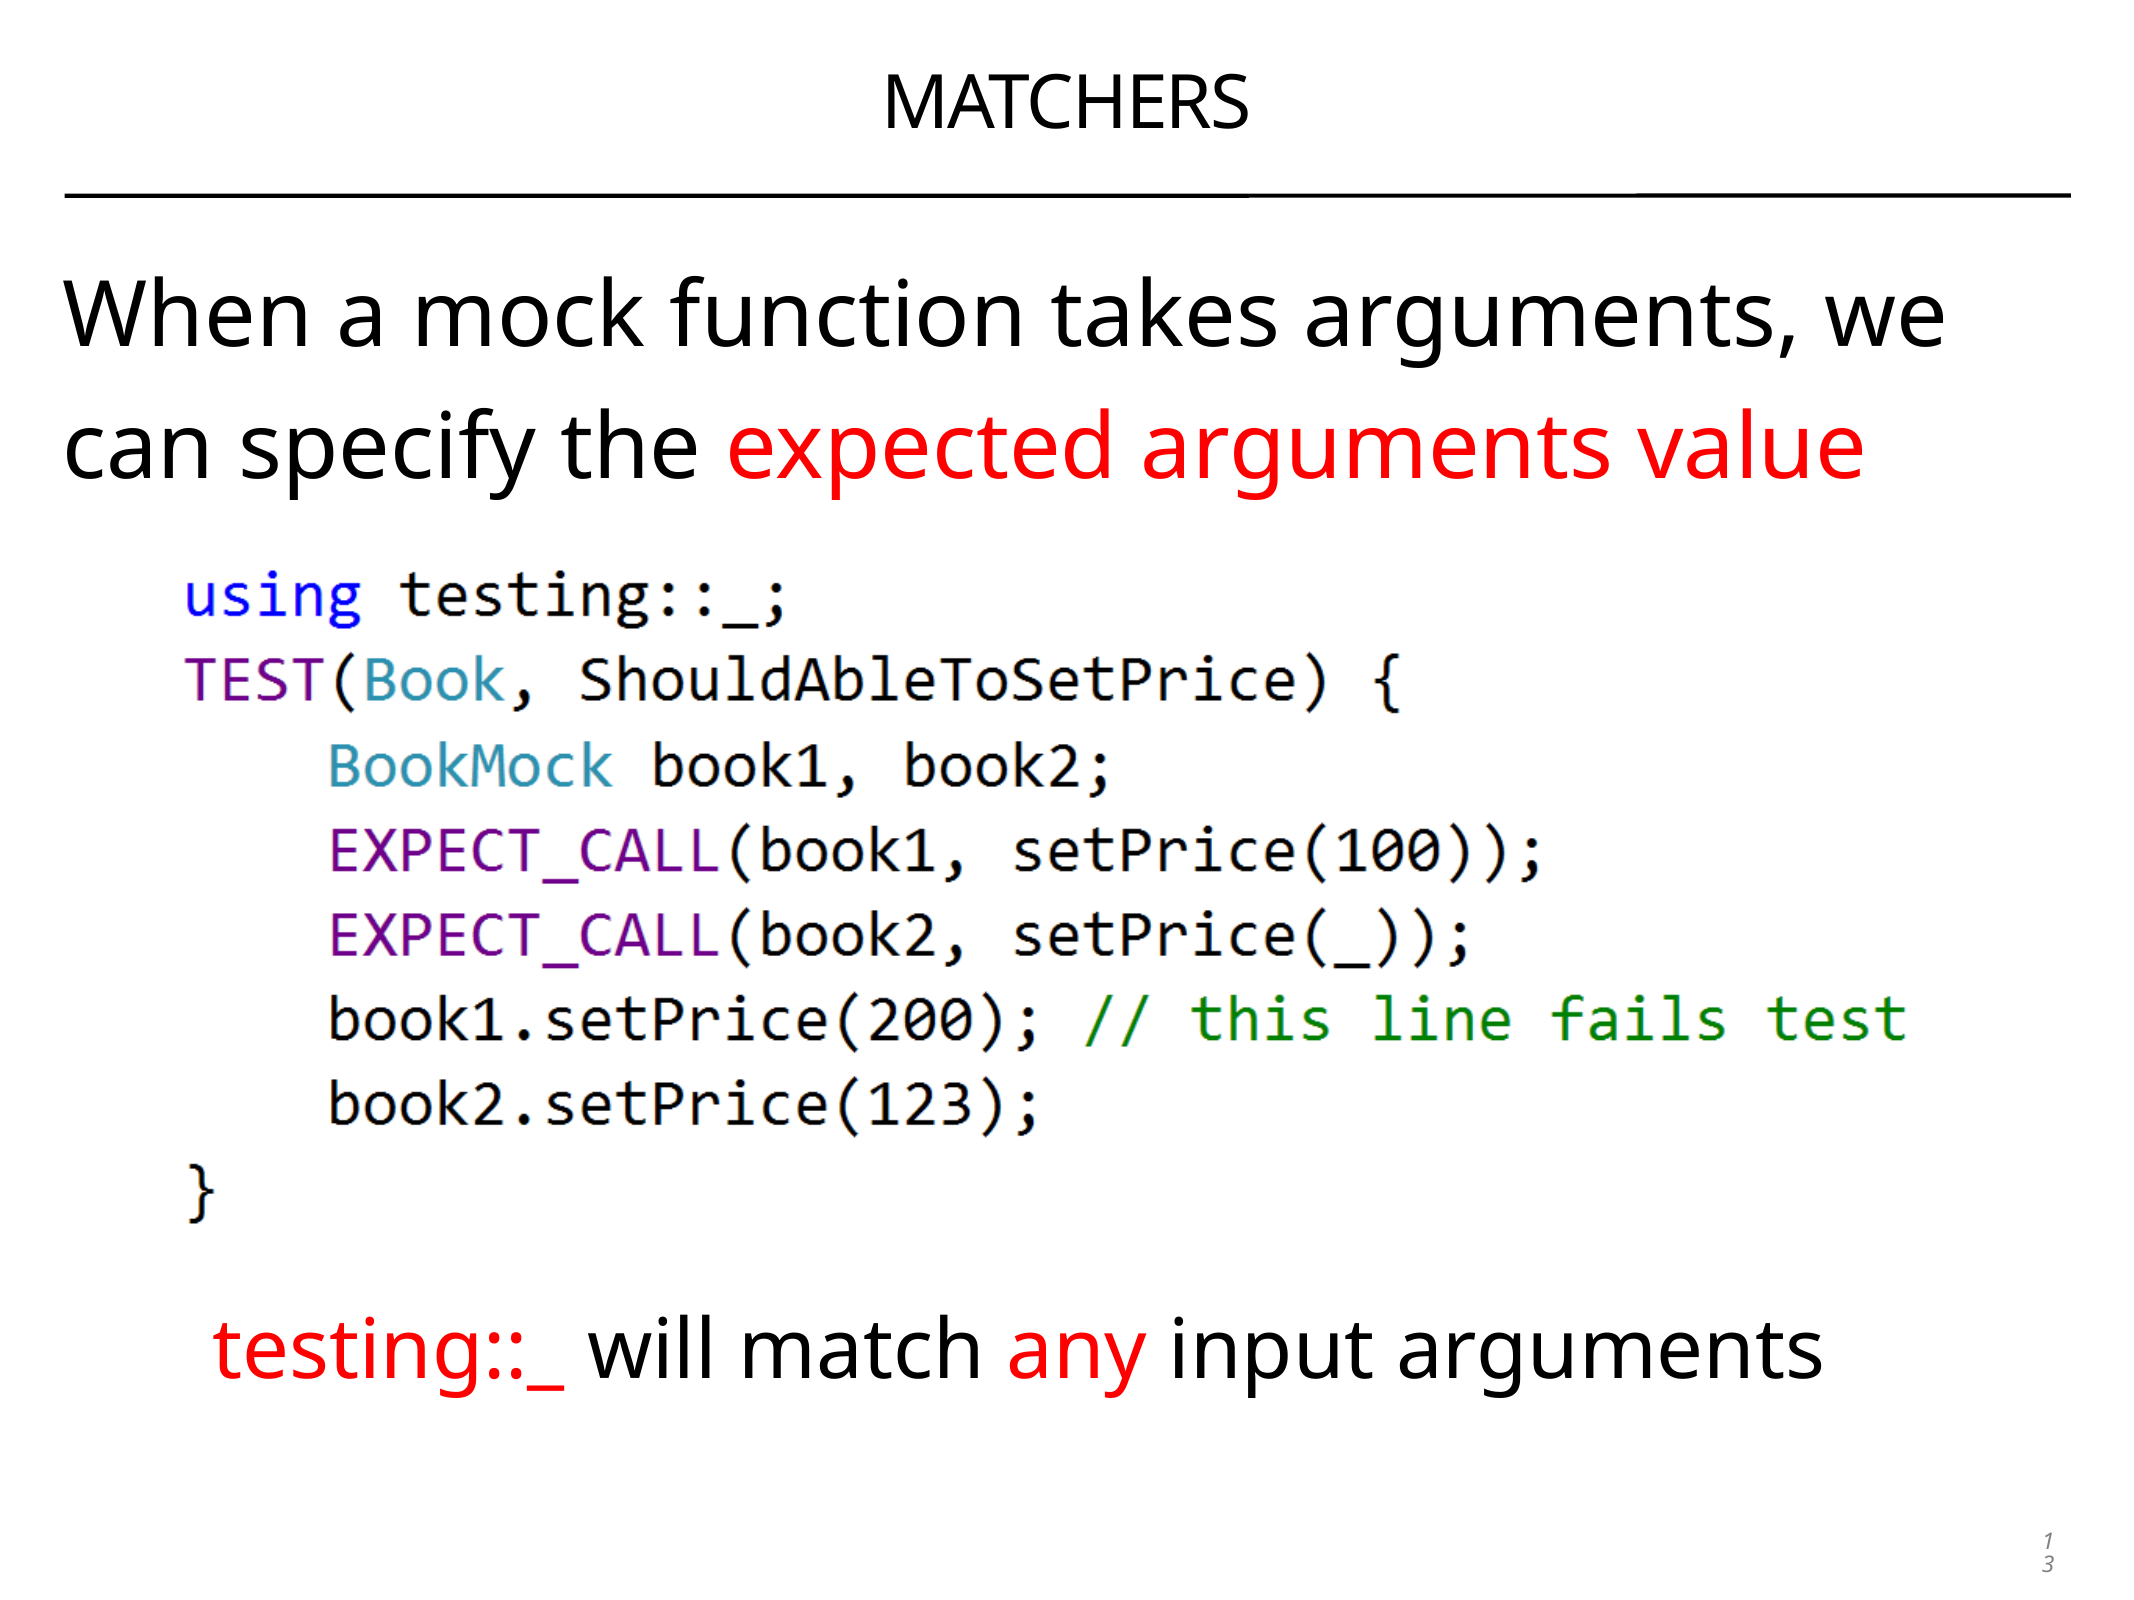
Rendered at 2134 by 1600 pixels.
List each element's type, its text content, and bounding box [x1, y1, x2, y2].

title MATCHERS [62, 50, 2071, 169]
picture [180, 563, 1925, 1230]
slide_number 13 [2026, 1518, 2071, 1567]
list When a mock function takes arguments, we can specify the expected arguments value testing::_ will match any input arguments [62, 233, 2071, 1486]
